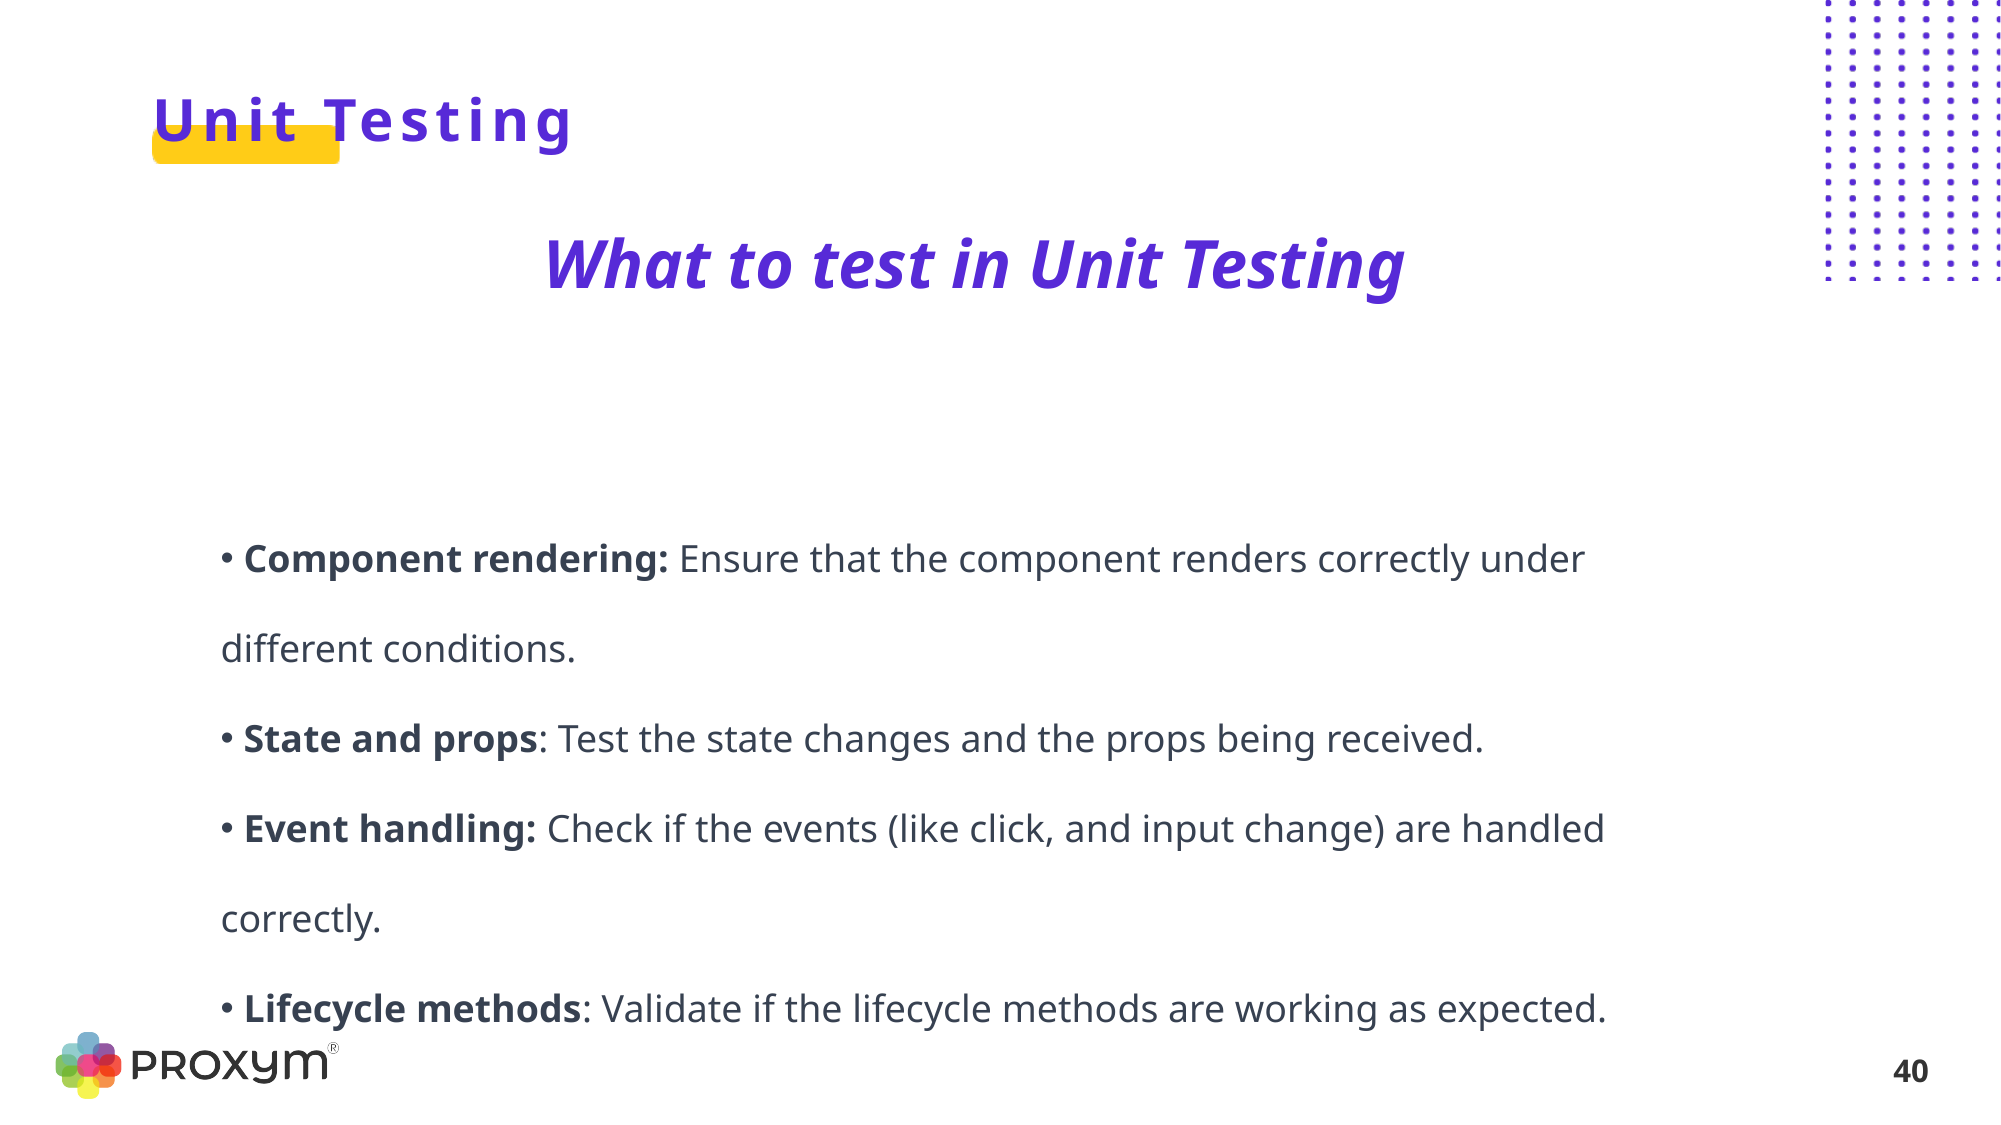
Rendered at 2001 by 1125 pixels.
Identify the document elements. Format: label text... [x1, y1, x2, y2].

text_box Component rendering: Ensure that the component renders correctly under different conditions. State and props: Test the state changes and the props being received. Event handling: Check if the events (like click, and input change) are handled correctly. Lifecycle methods: Validate if the lifecycle methods are working as expected. [205, 482, 1639, 1038]
picture [55, 1032, 339, 1099]
text_box What to test in Unit Testing [528, 207, 1568, 330]
title Unit Testing [137, 93, 1196, 154]
picture [1825, 0, 2000, 281]
